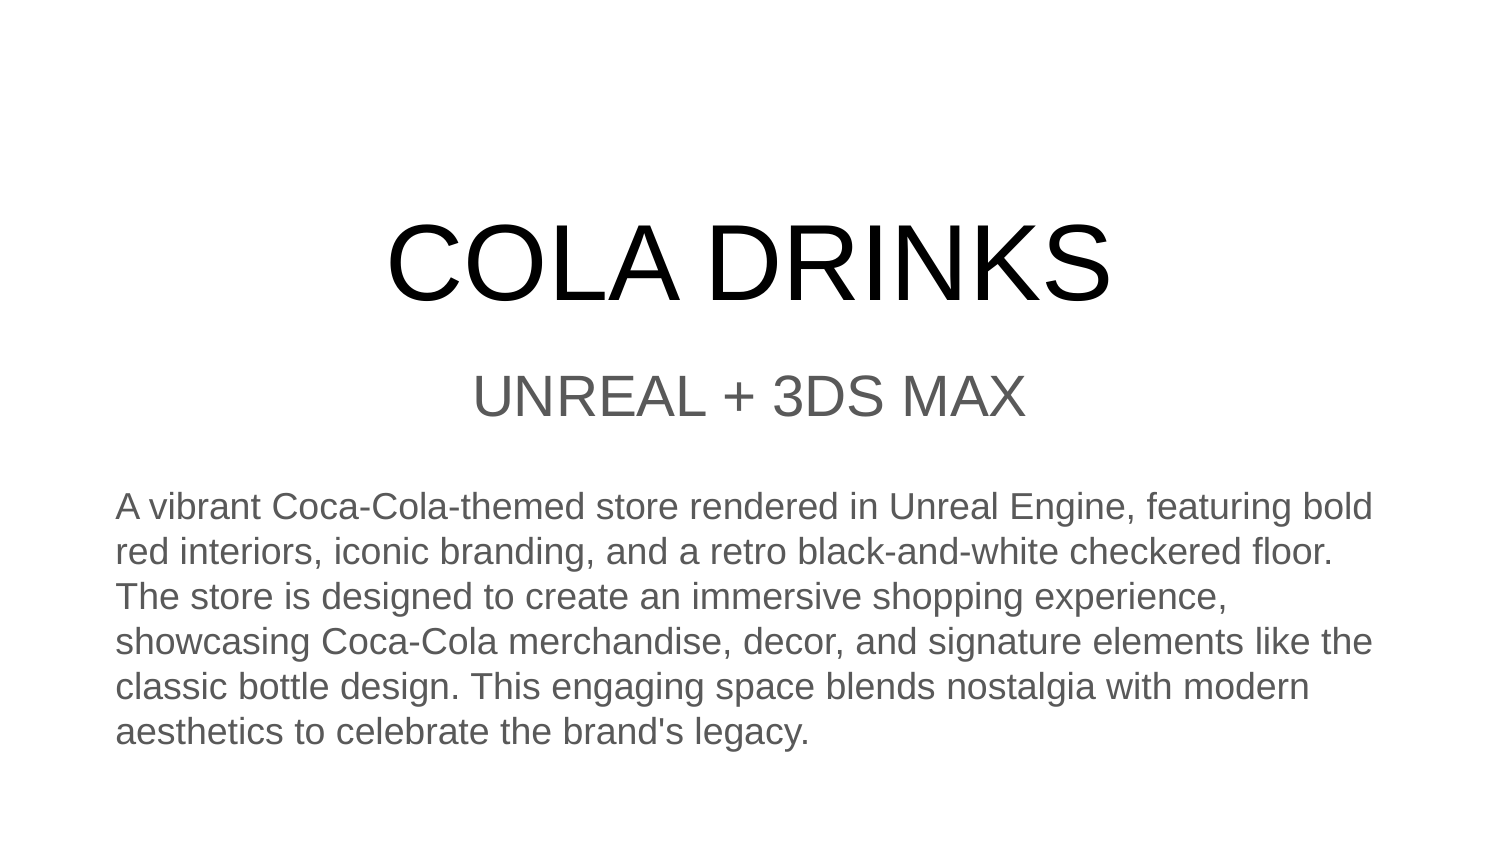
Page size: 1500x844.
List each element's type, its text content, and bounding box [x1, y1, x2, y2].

title COLA DRINKS [51, 0, 1449, 337]
subtitle UNREAL + 3DS MAX [51, 342, 1449, 473]
text_box A vibrant Coca-Cola-themed store rendered in Unreal Engine, featuring bold red interiors, iconic branding, and a retro black-and-white checkered floor. The store is designed to create an immersive shopping experience, showcasing Coca-Cola merchandise, decor, and signature elements like the classic bottle design. This engaging space blends nostalgia with modern aesthetics to celebrate the brand's legacy. [100, 467, 1390, 636]
